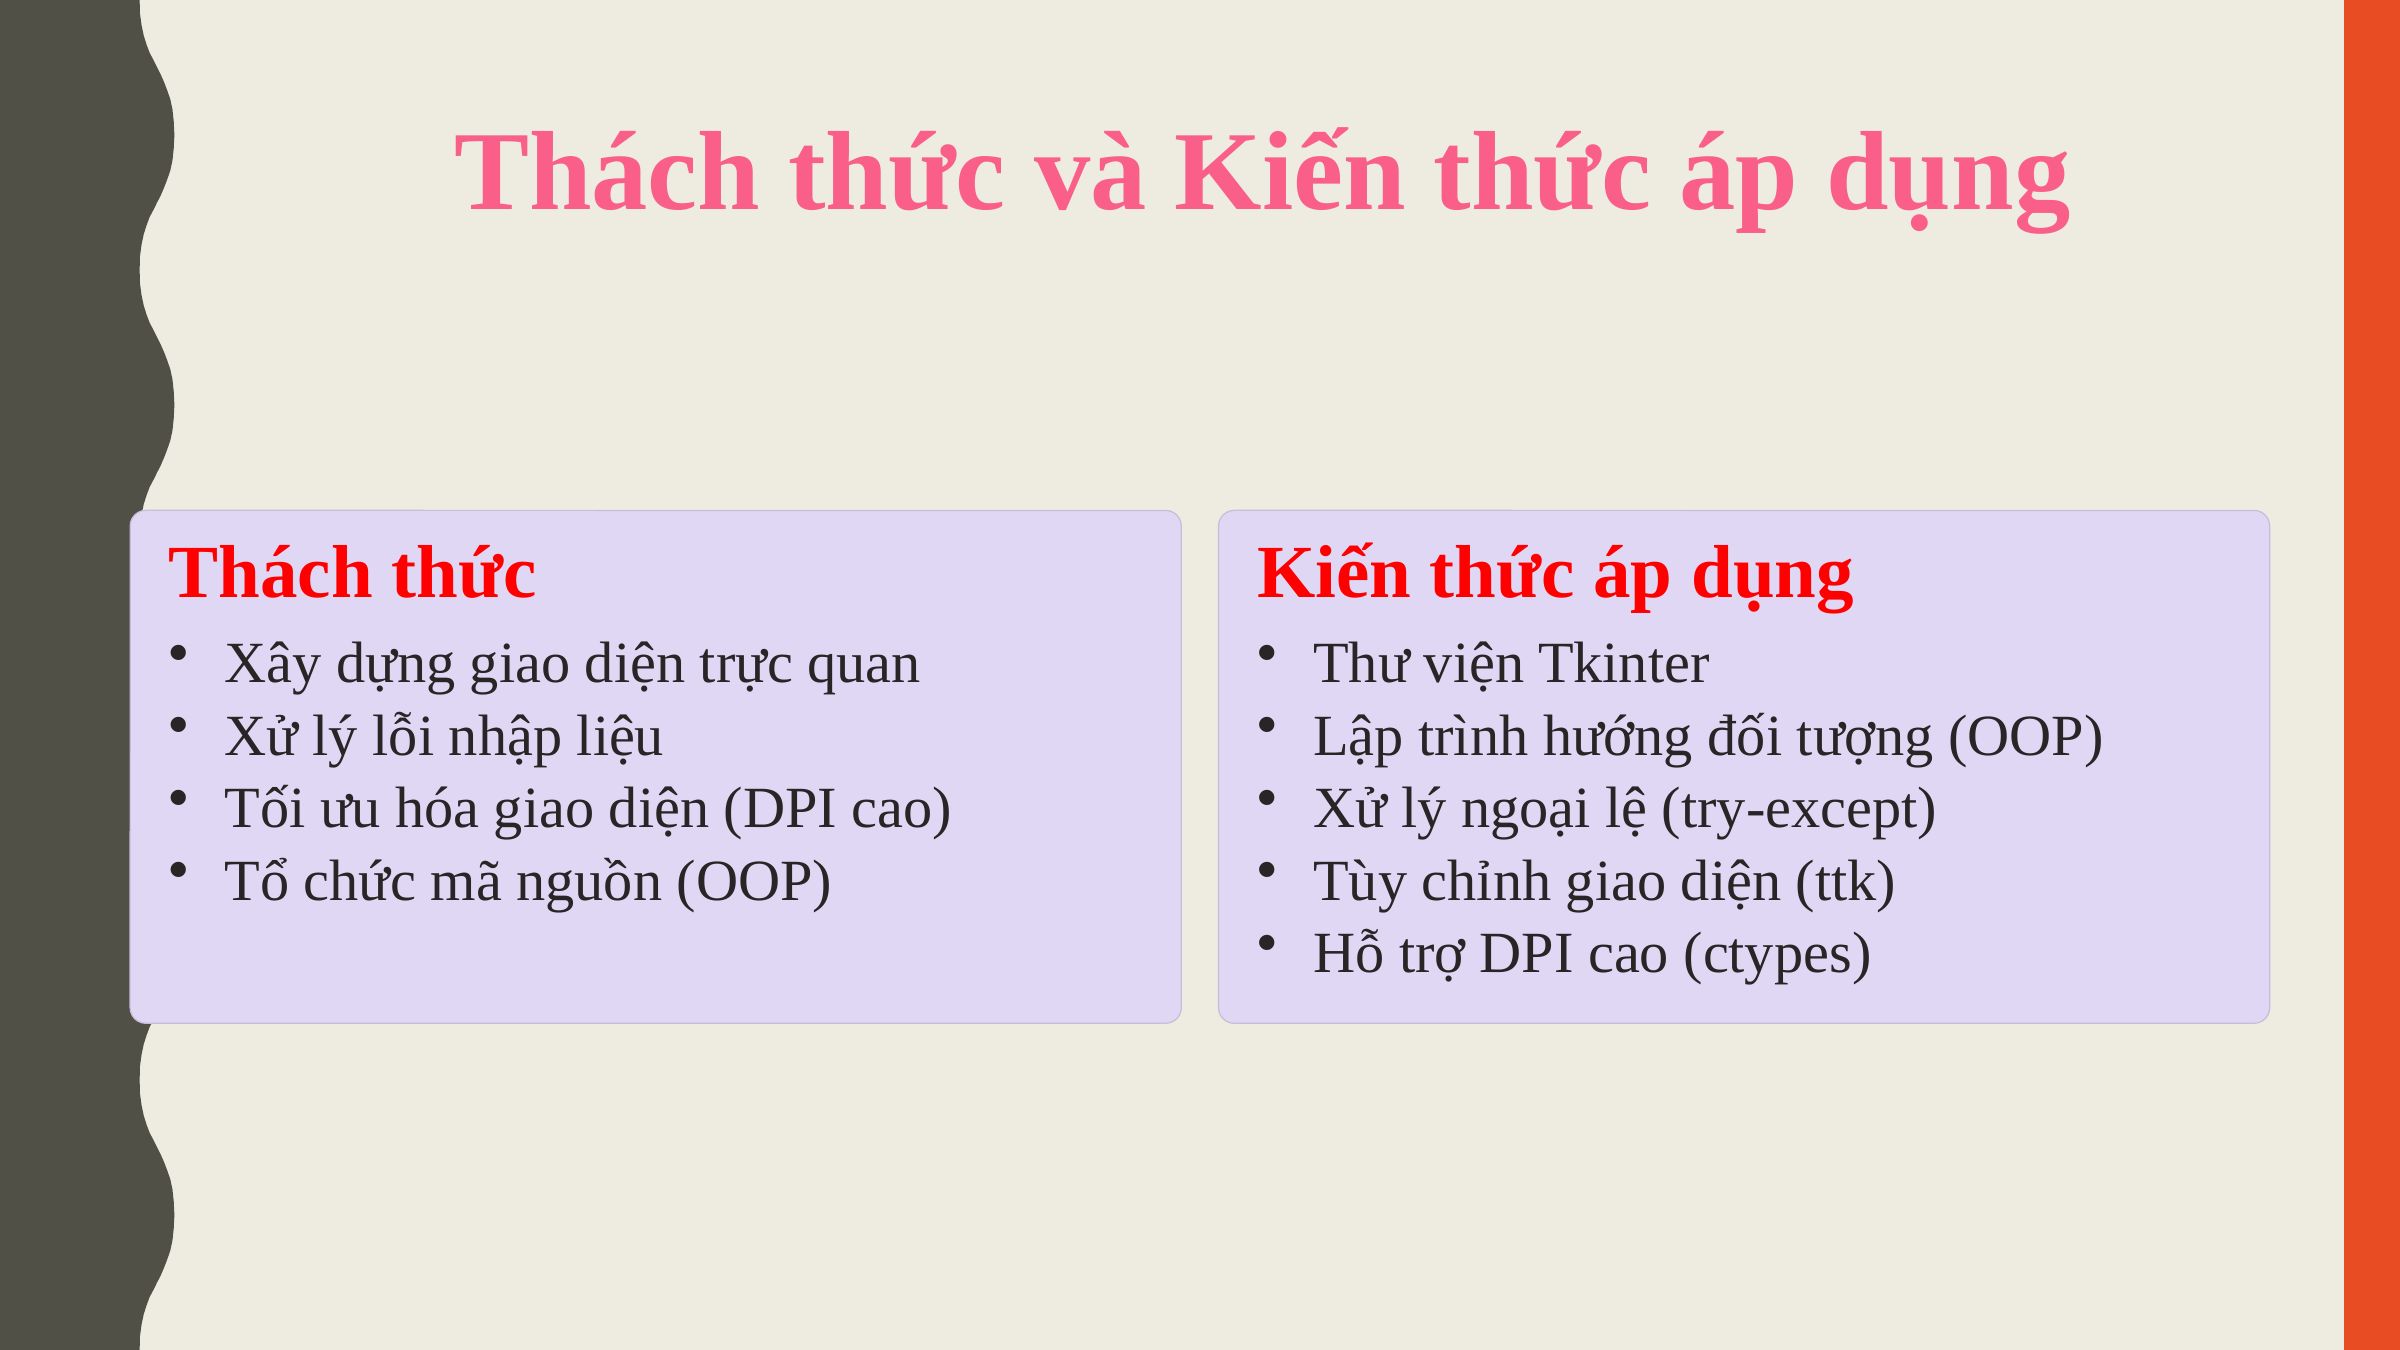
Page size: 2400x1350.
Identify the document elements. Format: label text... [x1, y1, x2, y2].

text_box Hỗ trợ DPI cao (ctypes) [1256, 925, 2232, 985]
text_box Thư viện Tkinter [1256, 635, 2232, 695]
text_box Tổ chức mã nguồn (OOP) [168, 852, 1143, 913]
text_box Thách thức và Kiến thức áp dụng [454, 105, 1983, 234]
text_box Kiến thức áp dụng [1257, 548, 1881, 613]
text_box [130, 510, 1182, 1024]
text_box Xây dựng giao diện trực quan [168, 635, 1143, 695]
text_box Tối ưu hóa giao diện (DPI cao) [168, 780, 1143, 840]
text_box Xử lý ngoại lệ (try-except) [1256, 780, 2232, 840]
text_box Tùy chỉnh giao diện (ttk) [1256, 852, 2232, 913]
text_box Lập trình hướng đối tượng (OOP) [1256, 707, 2232, 768]
text_box [1218, 510, 2270, 1024]
text_box Xử lý lỗi nhập liệu [168, 707, 1143, 768]
text_box Thách thức [168, 548, 681, 613]
